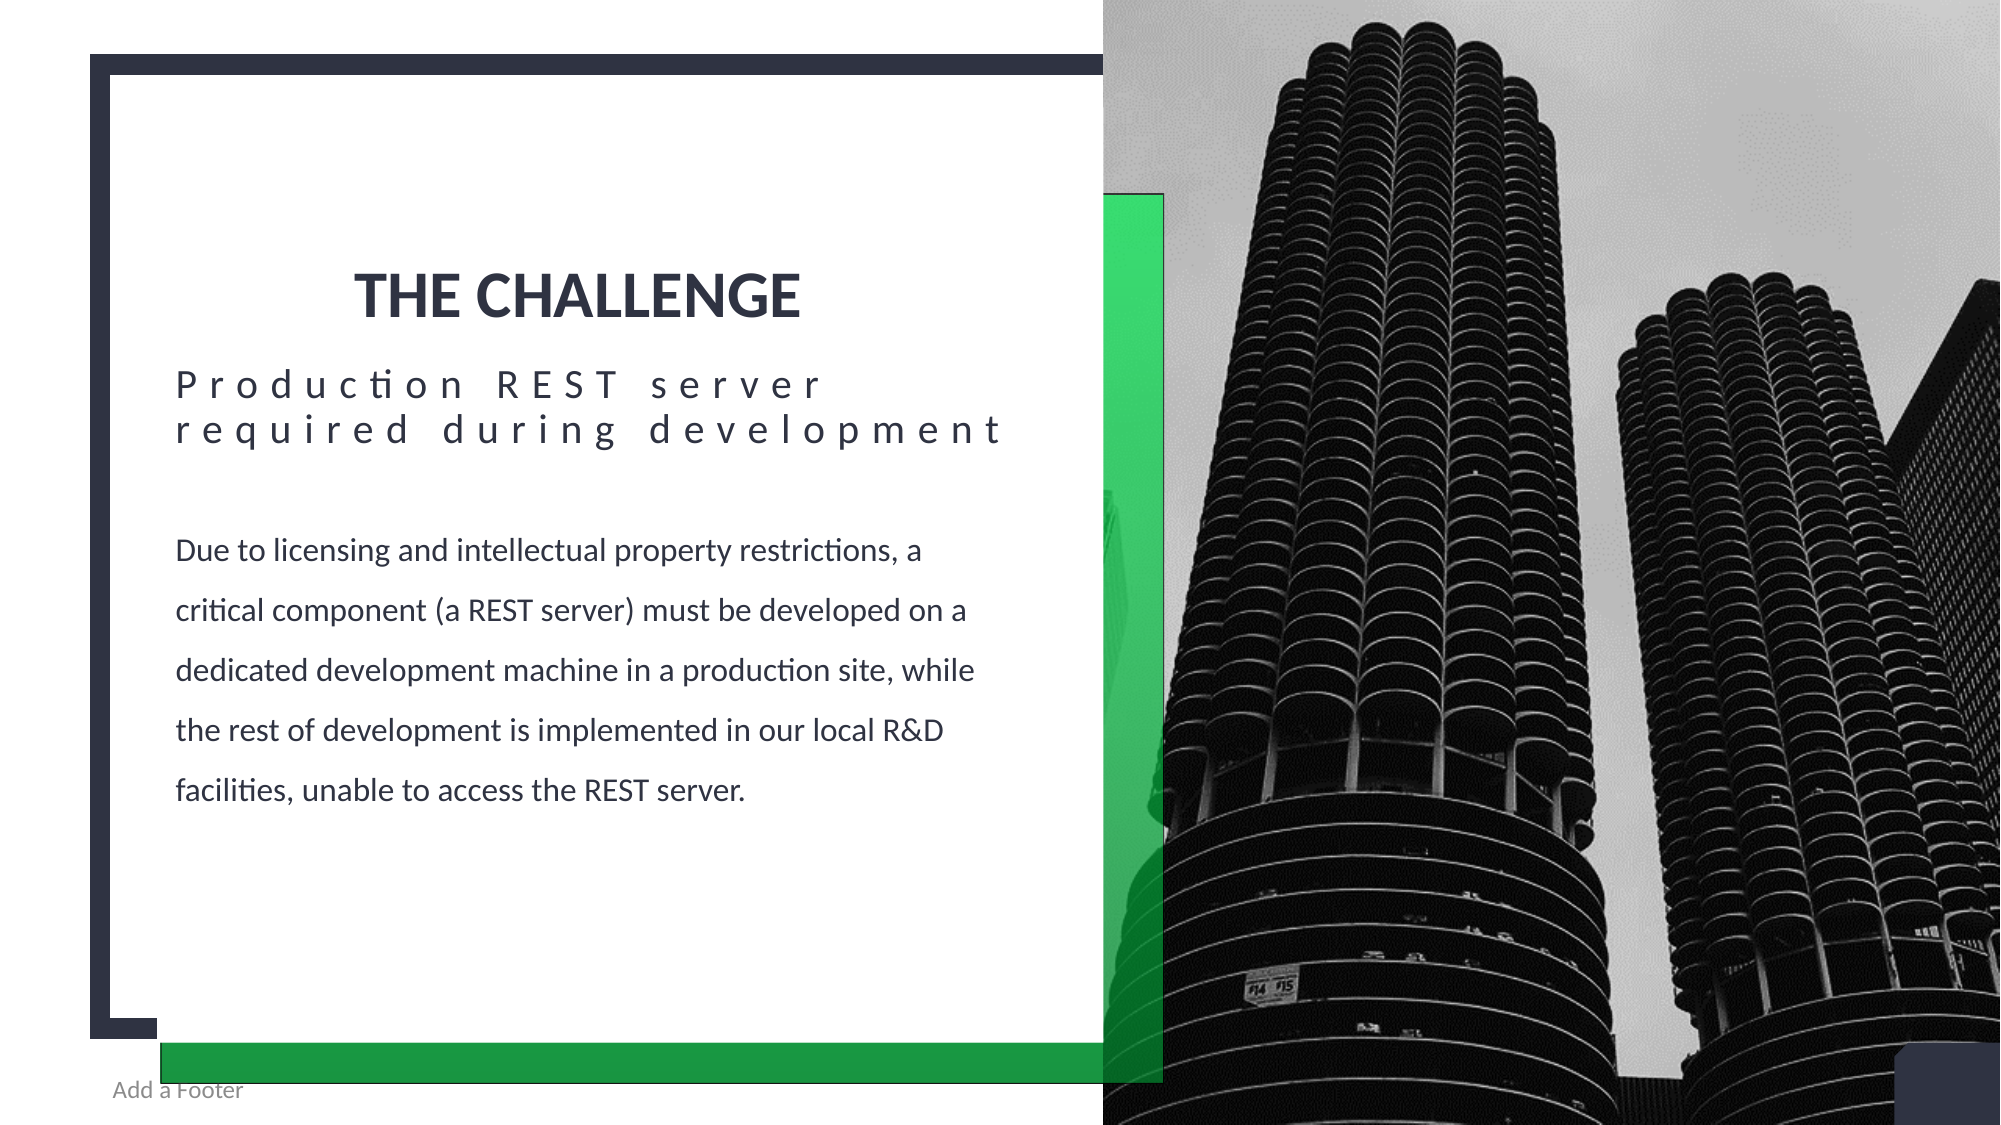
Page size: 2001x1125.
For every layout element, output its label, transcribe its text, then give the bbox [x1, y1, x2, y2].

list Production REST server required during development [160, 355, 1043, 504]
text_box [156, 106, 1103, 1044]
title The challenge [157, 242, 1000, 340]
text_box 2 + [160, 1044, 1103, 1085]
footer Add a Footer [97, 1059, 773, 1119]
picture [1103, 0, 2000, 1125]
list Due to licensing and intellectual property restrictions, a critical component (a REST server) must be developed on a dedicated development machine in a production site, while the rest of development is implemented in our local R&D facilities, unable to access the REST server. [160, 501, 1004, 943]
